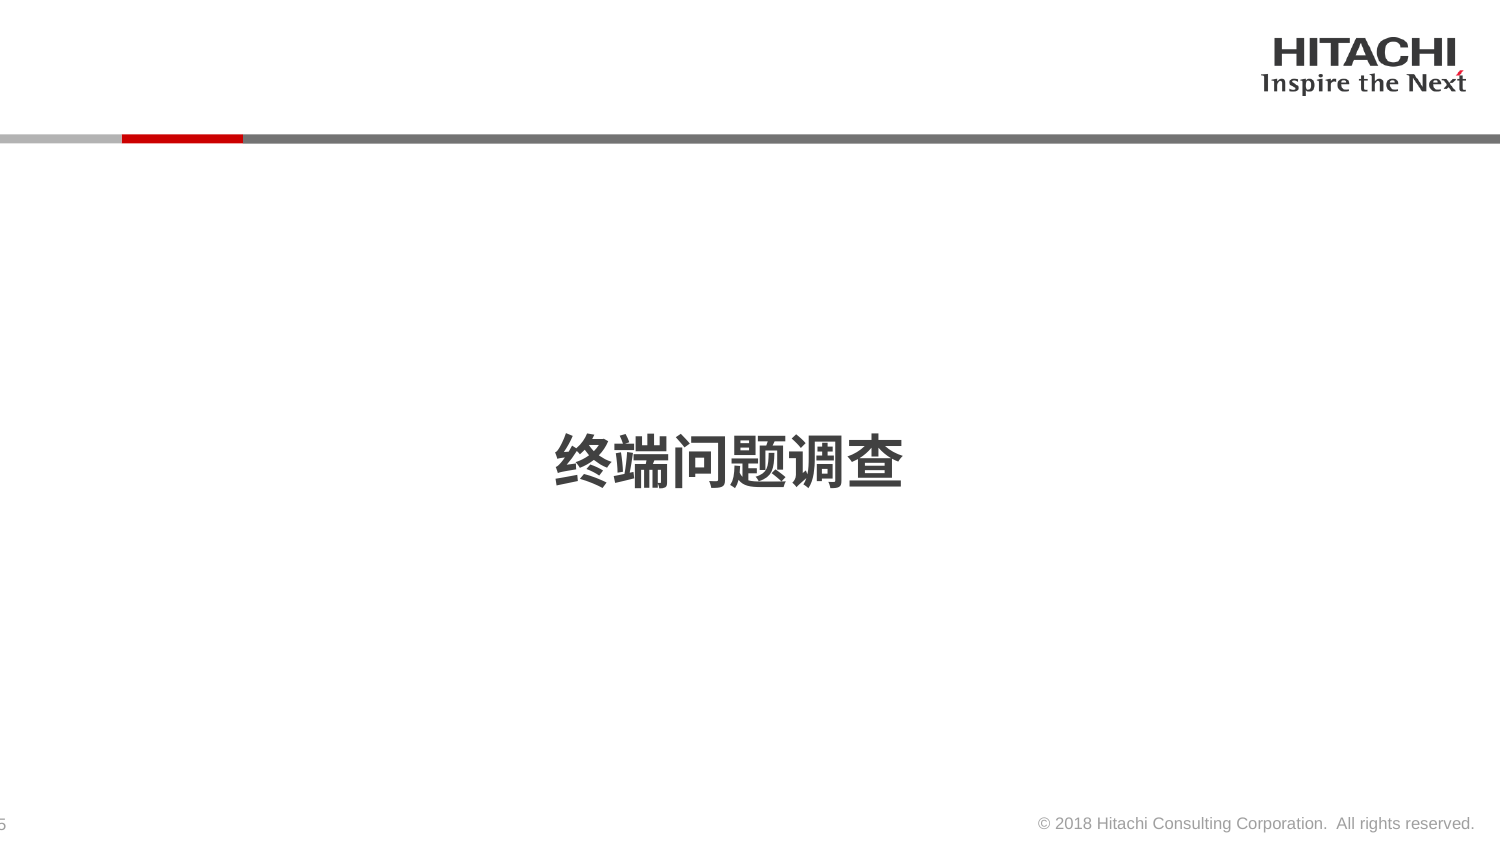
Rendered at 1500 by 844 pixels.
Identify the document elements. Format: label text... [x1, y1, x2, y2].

text_box 终端问题调查 [539, 417, 920, 503]
picture [1261, 37, 1466, 96]
